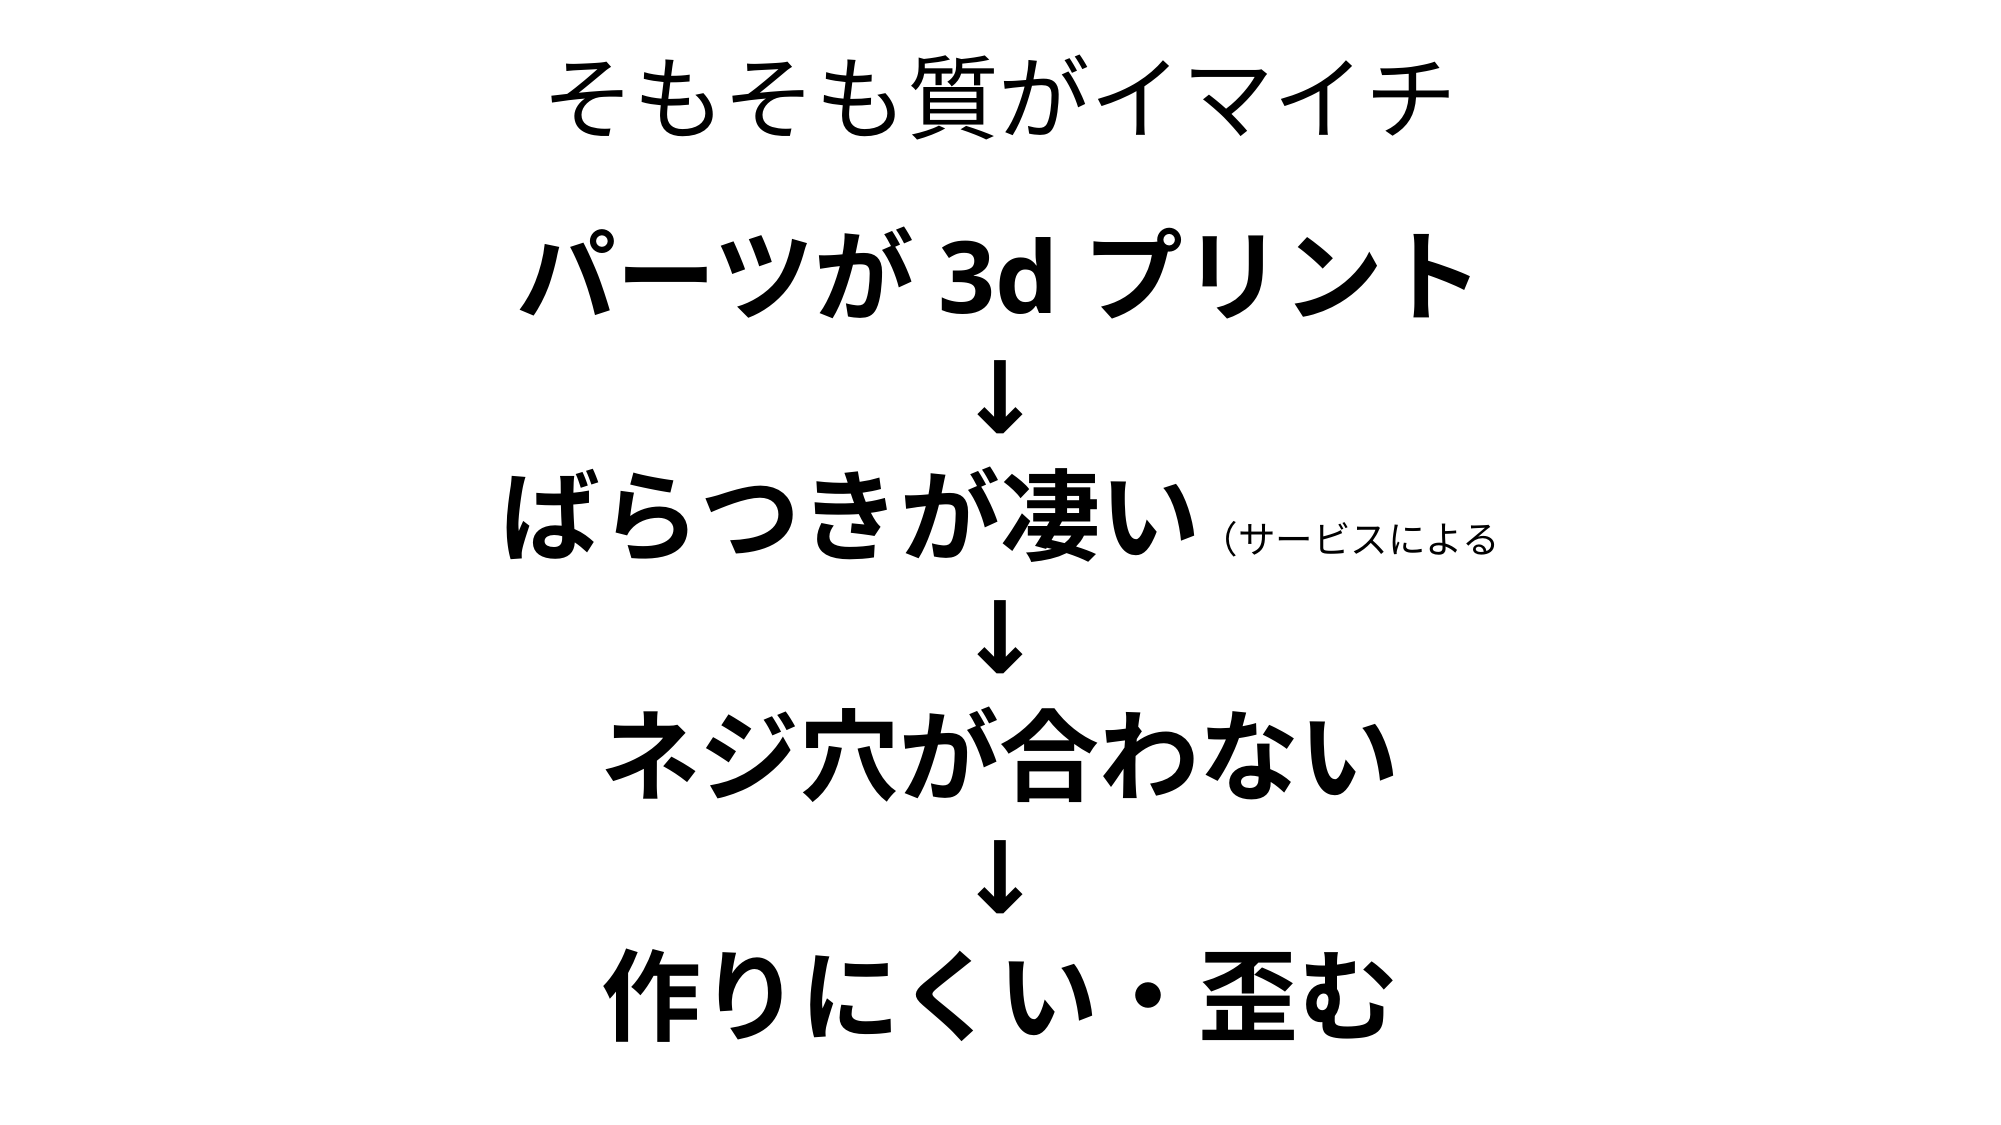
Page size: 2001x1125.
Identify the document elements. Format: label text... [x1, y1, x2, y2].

title そもそも質がイマイチ [0, 0, 2000, 206]
text_box パーツが3dプリント ↓ ばらつきが凄い（サービスによる ↓ ネジ穴が合わない ↓ 作りにくい・歪む [0, 206, 2000, 1061]
